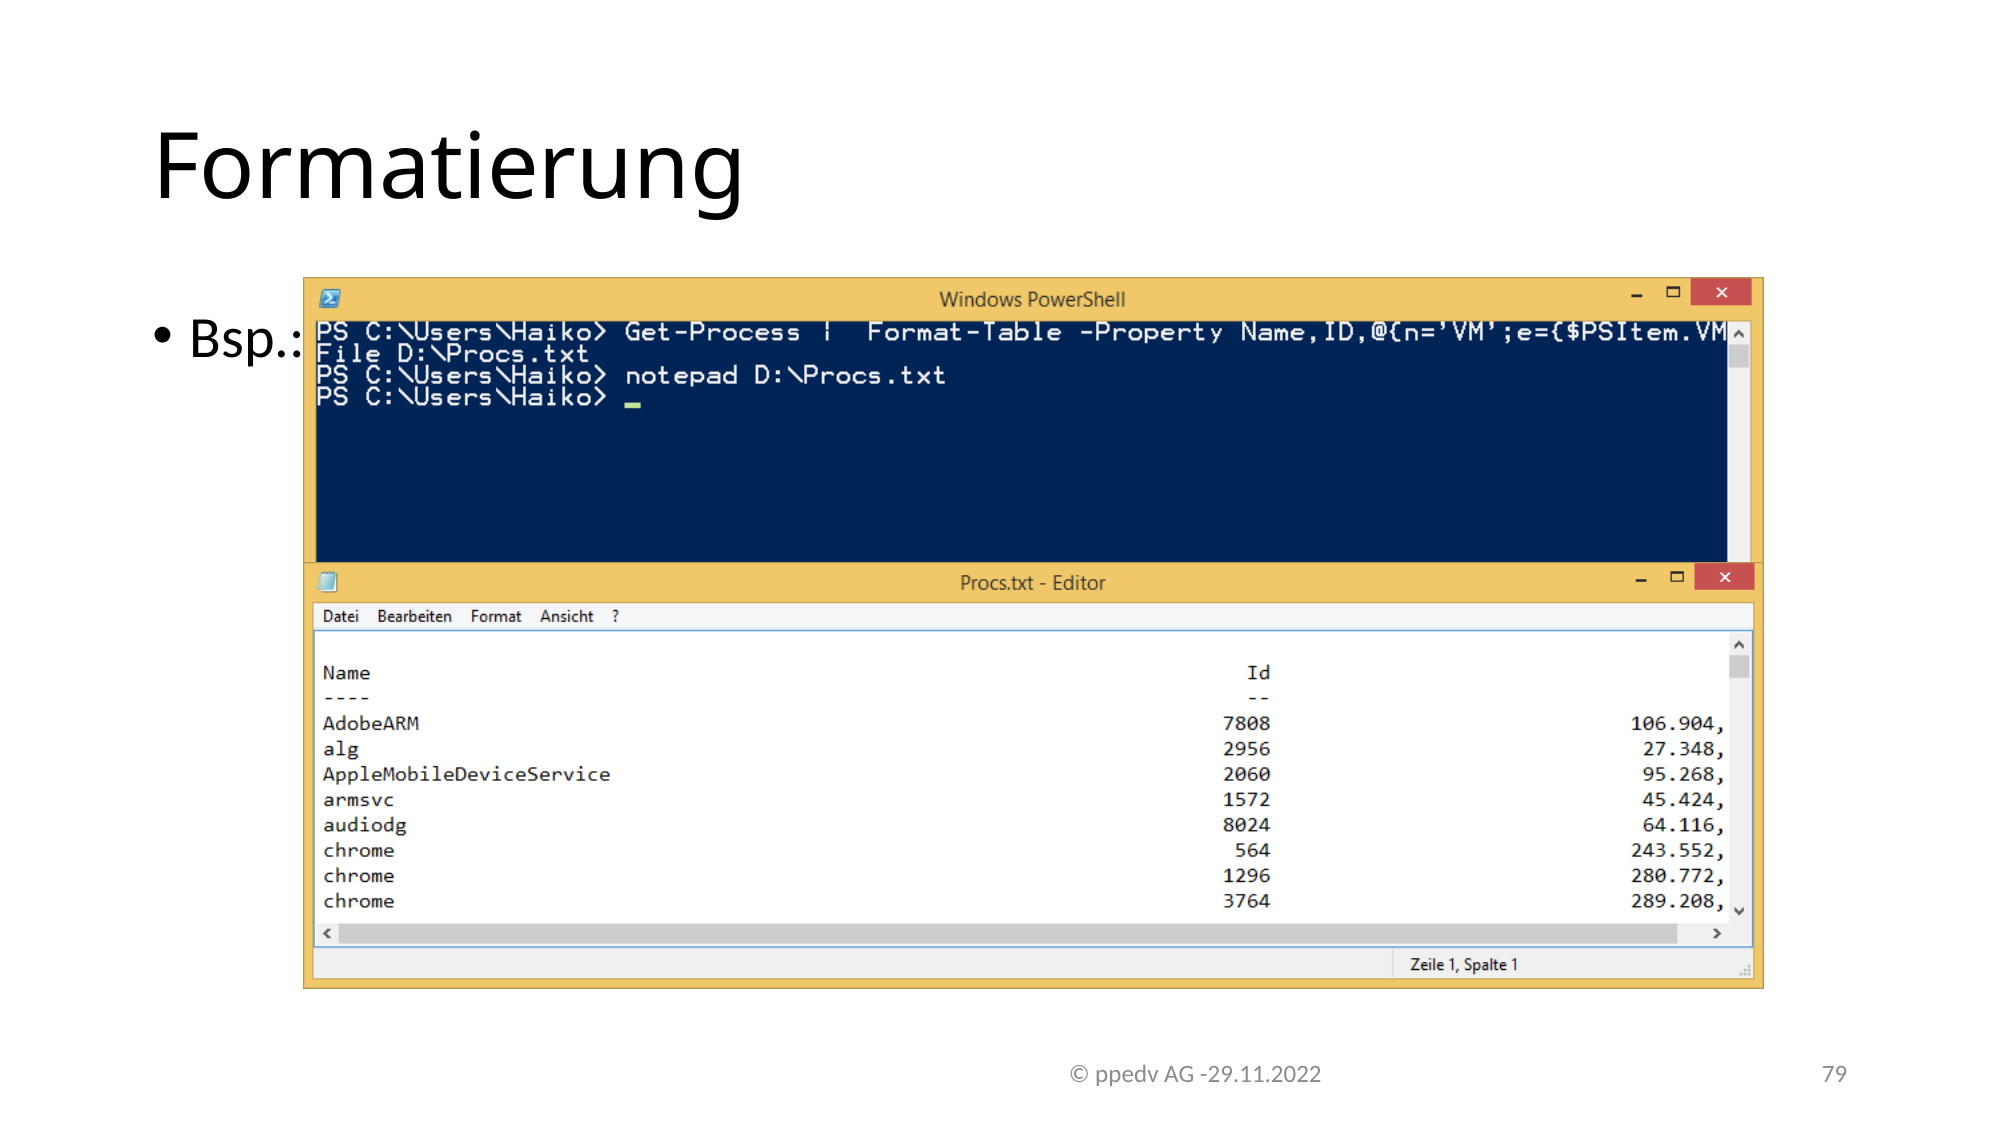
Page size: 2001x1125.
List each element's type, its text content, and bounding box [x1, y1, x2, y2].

footer © ppedv AG -29.11.2022 [662, 1042, 1338, 1103]
list Bsp.: [137, 299, 1863, 1014]
picture [303, 277, 1764, 989]
title Formatierung [137, 59, 1863, 278]
slide_number 79 [1412, 1042, 1863, 1103]
